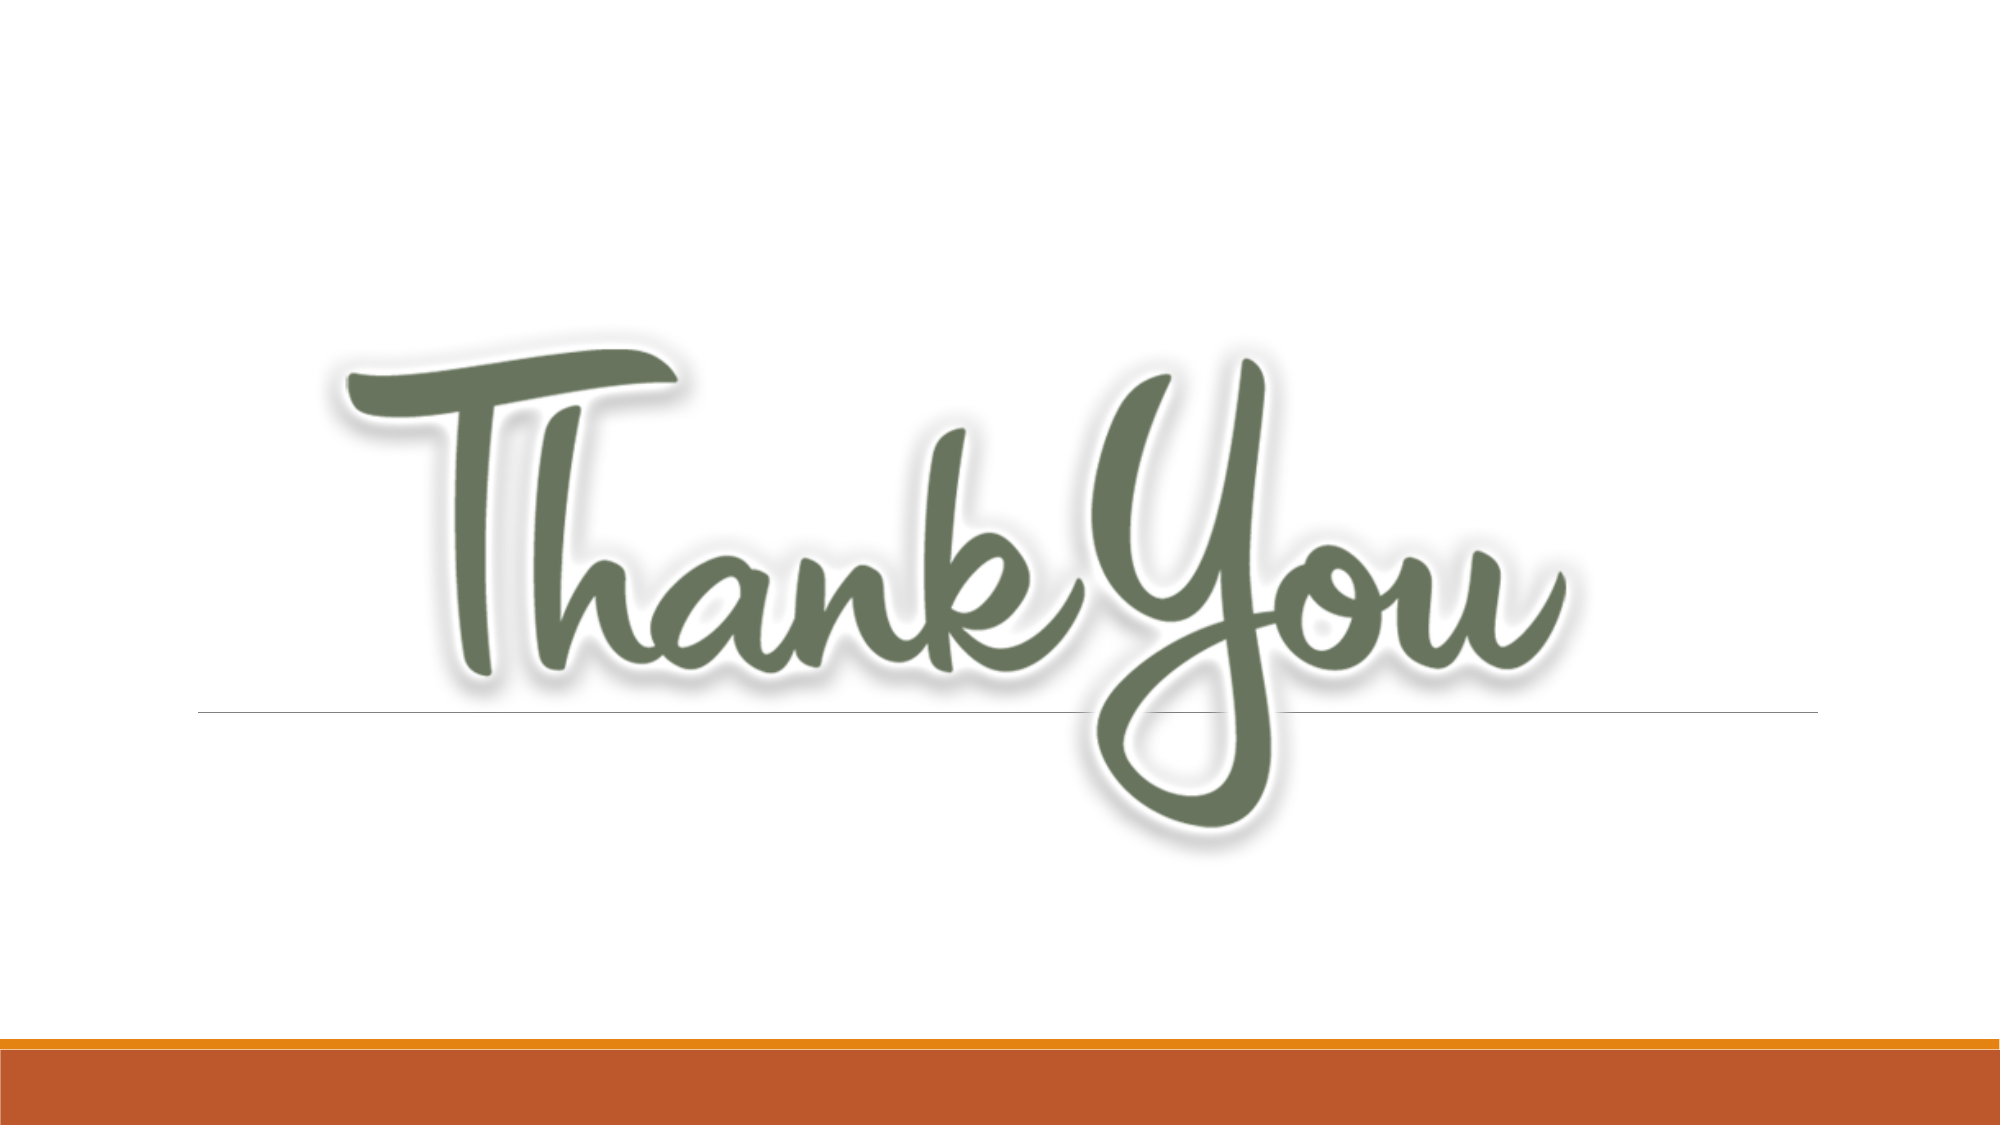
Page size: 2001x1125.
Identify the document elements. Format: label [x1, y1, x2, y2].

picture [303, 301, 1614, 876]
